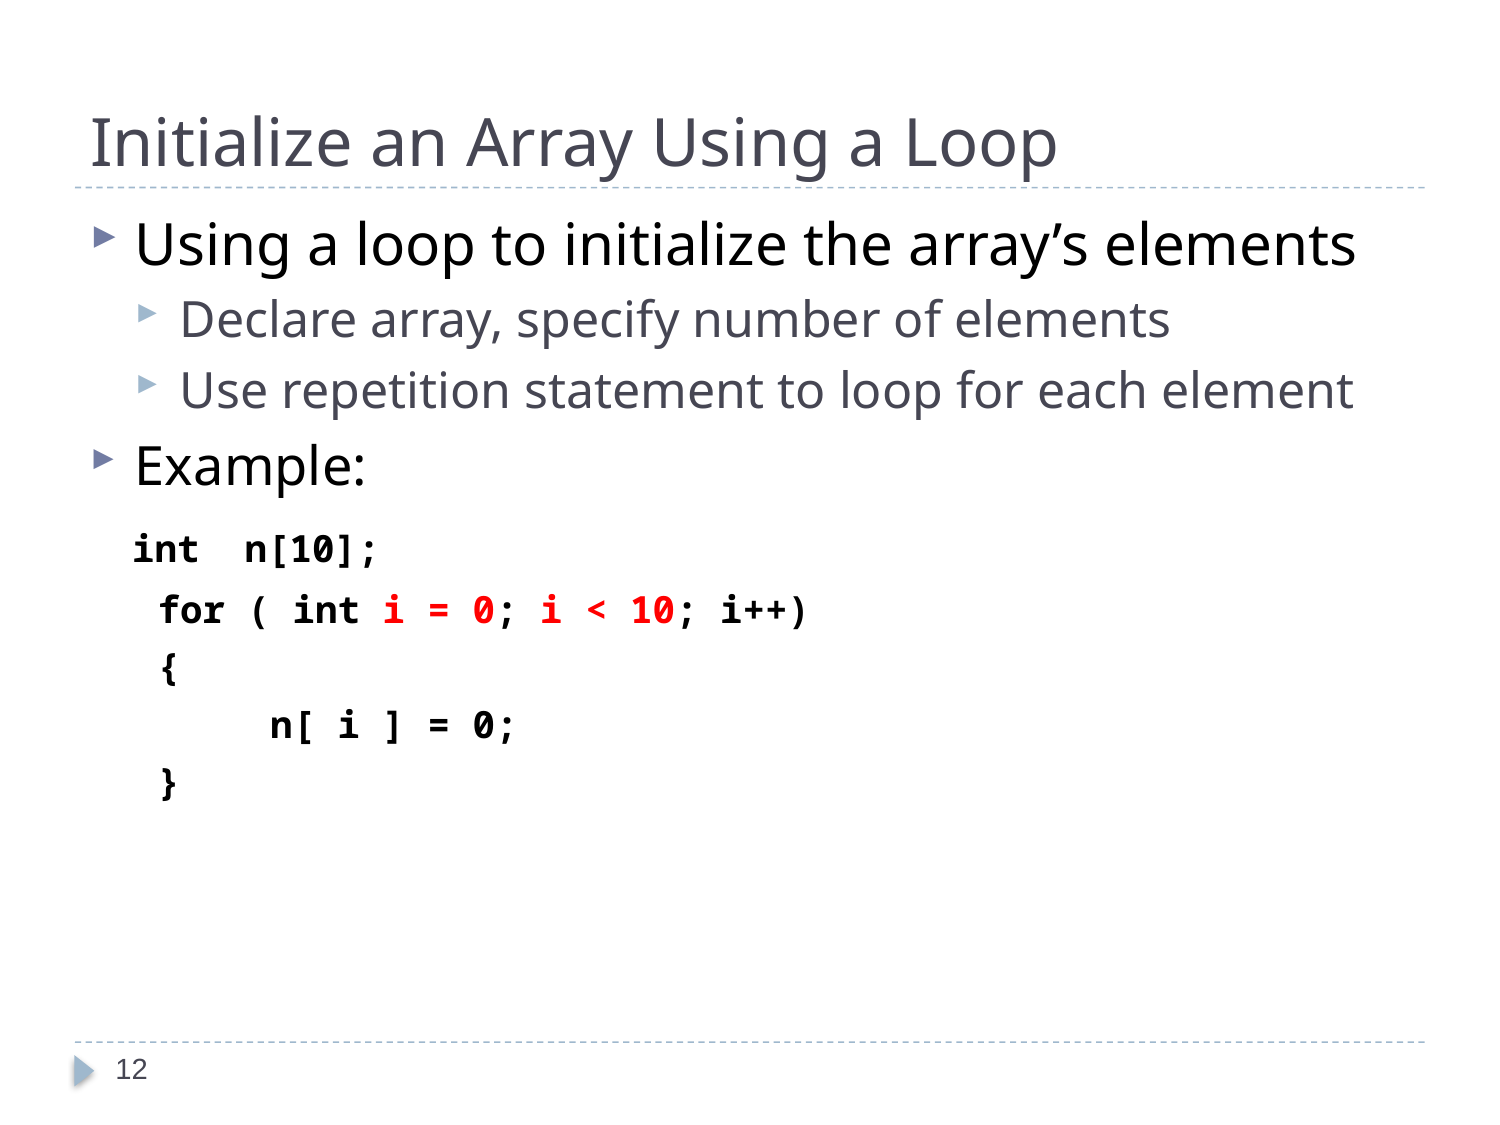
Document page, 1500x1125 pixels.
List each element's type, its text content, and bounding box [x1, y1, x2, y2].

list Using a loop to initialize the array’s elements Declare array, specify number of elements Use repetition statement to loop for each element Example: int n[10]; for ( int i = 0; i < 10; i++) { n[ i ] = 0; } [75, 200, 1425, 1010]
slide_number 12 [100, 1042, 426, 1103]
title Initialize an Array Using a Loop [75, 24, 1425, 188]
